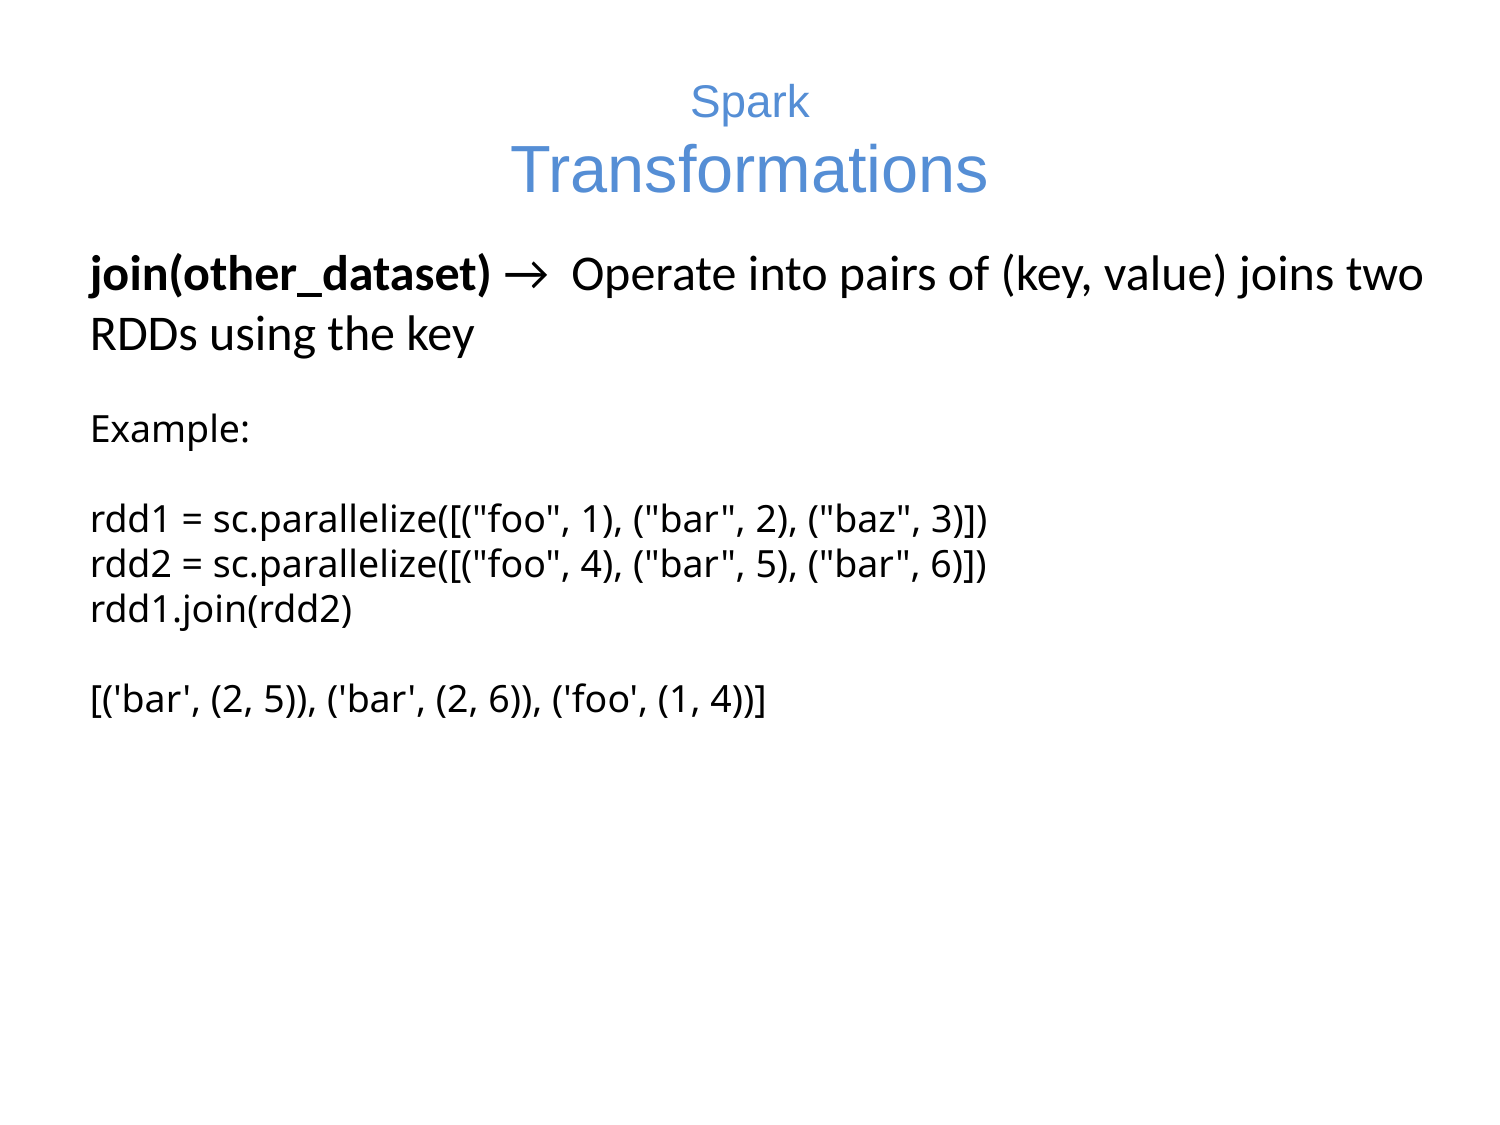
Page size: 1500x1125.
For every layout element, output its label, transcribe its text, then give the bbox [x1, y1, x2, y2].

text_box join(other_dataset) → Operate into pairs of (key, value) joins two RDDs using the key Example: rdd1 = sc.parallelize([("foo", 1), ("bar", 2), ("baz", 3)]) rdd2 = sc.parallelize([("foo", 4), ("bar", 5), ("bar", 6)]) rdd1.join(rdd2) [('bar', (2, 5)), ('bar', (2, 6)), ('foo', (1, 4))] [74, 232, 1500, 728]
title Spark Transformations [75, 45, 1425, 232]
